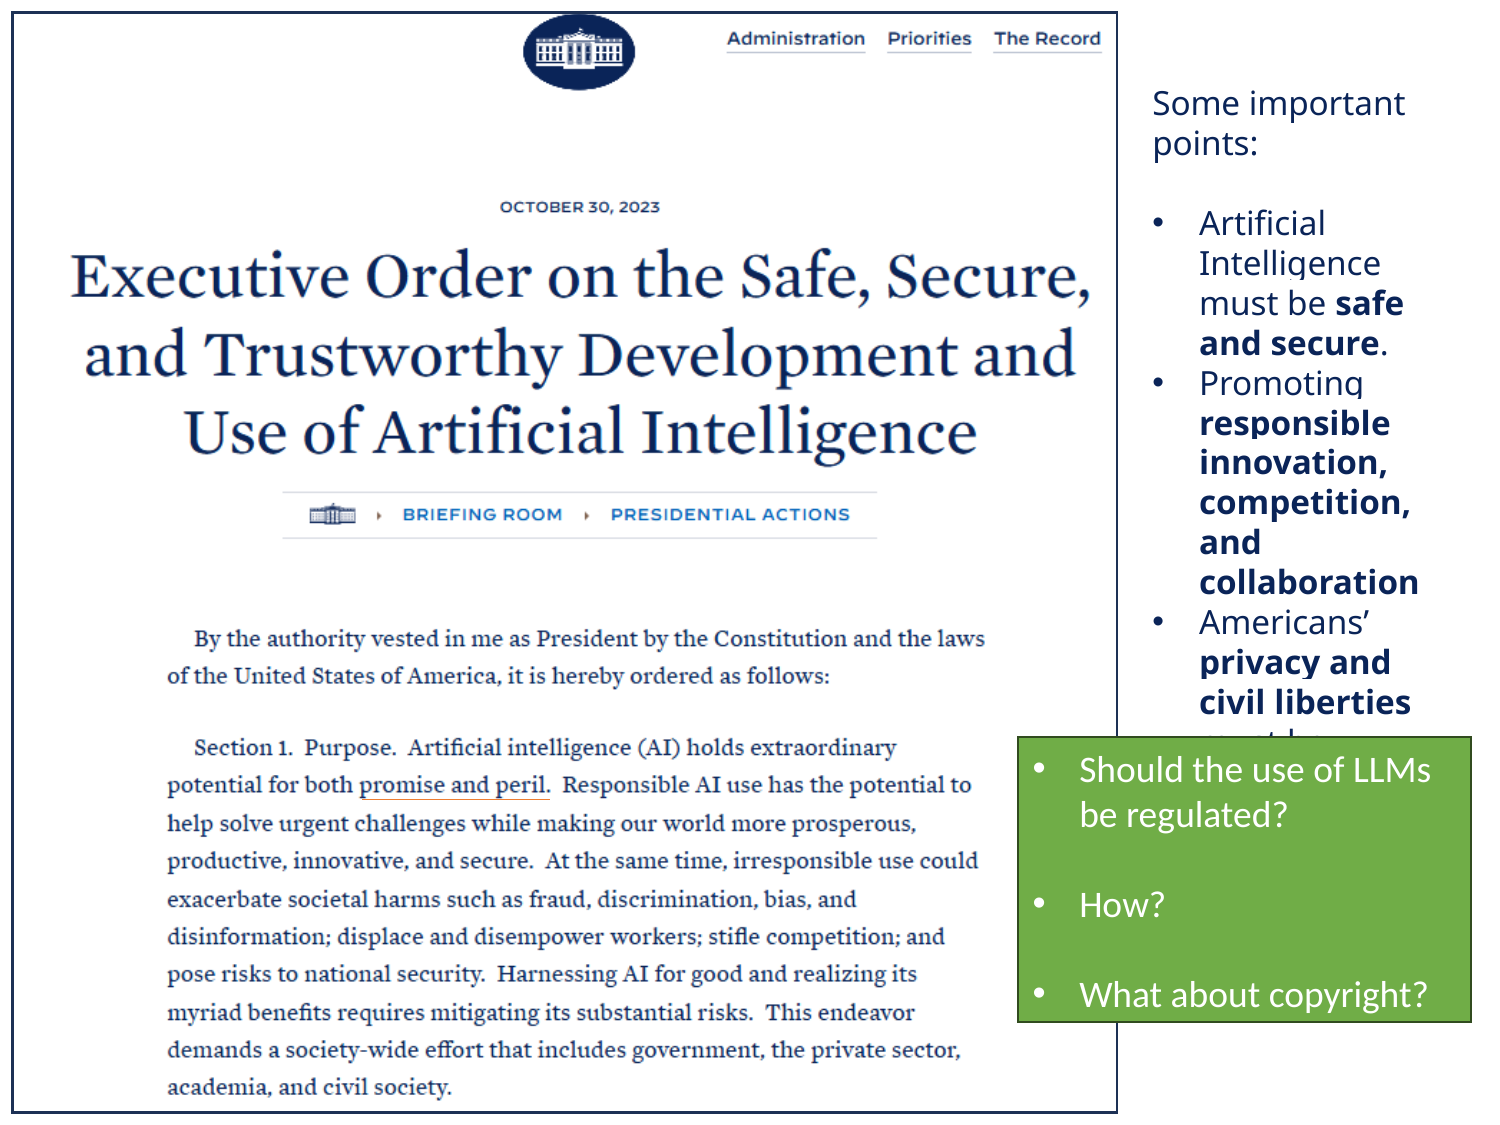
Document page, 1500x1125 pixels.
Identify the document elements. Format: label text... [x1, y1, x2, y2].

picture [12, 0, 1118, 1125]
text_box Should the use of LLMs be regulated? How? What about copyright? [1118, 736, 1472, 1023]
text_box Some important points: Artificial Intelligence must be safe and secure. Promoting responsible innovation, competition, and collaboration Americans’ privacy and civil liberties must be protected. [1137, 74, 1479, 849]
